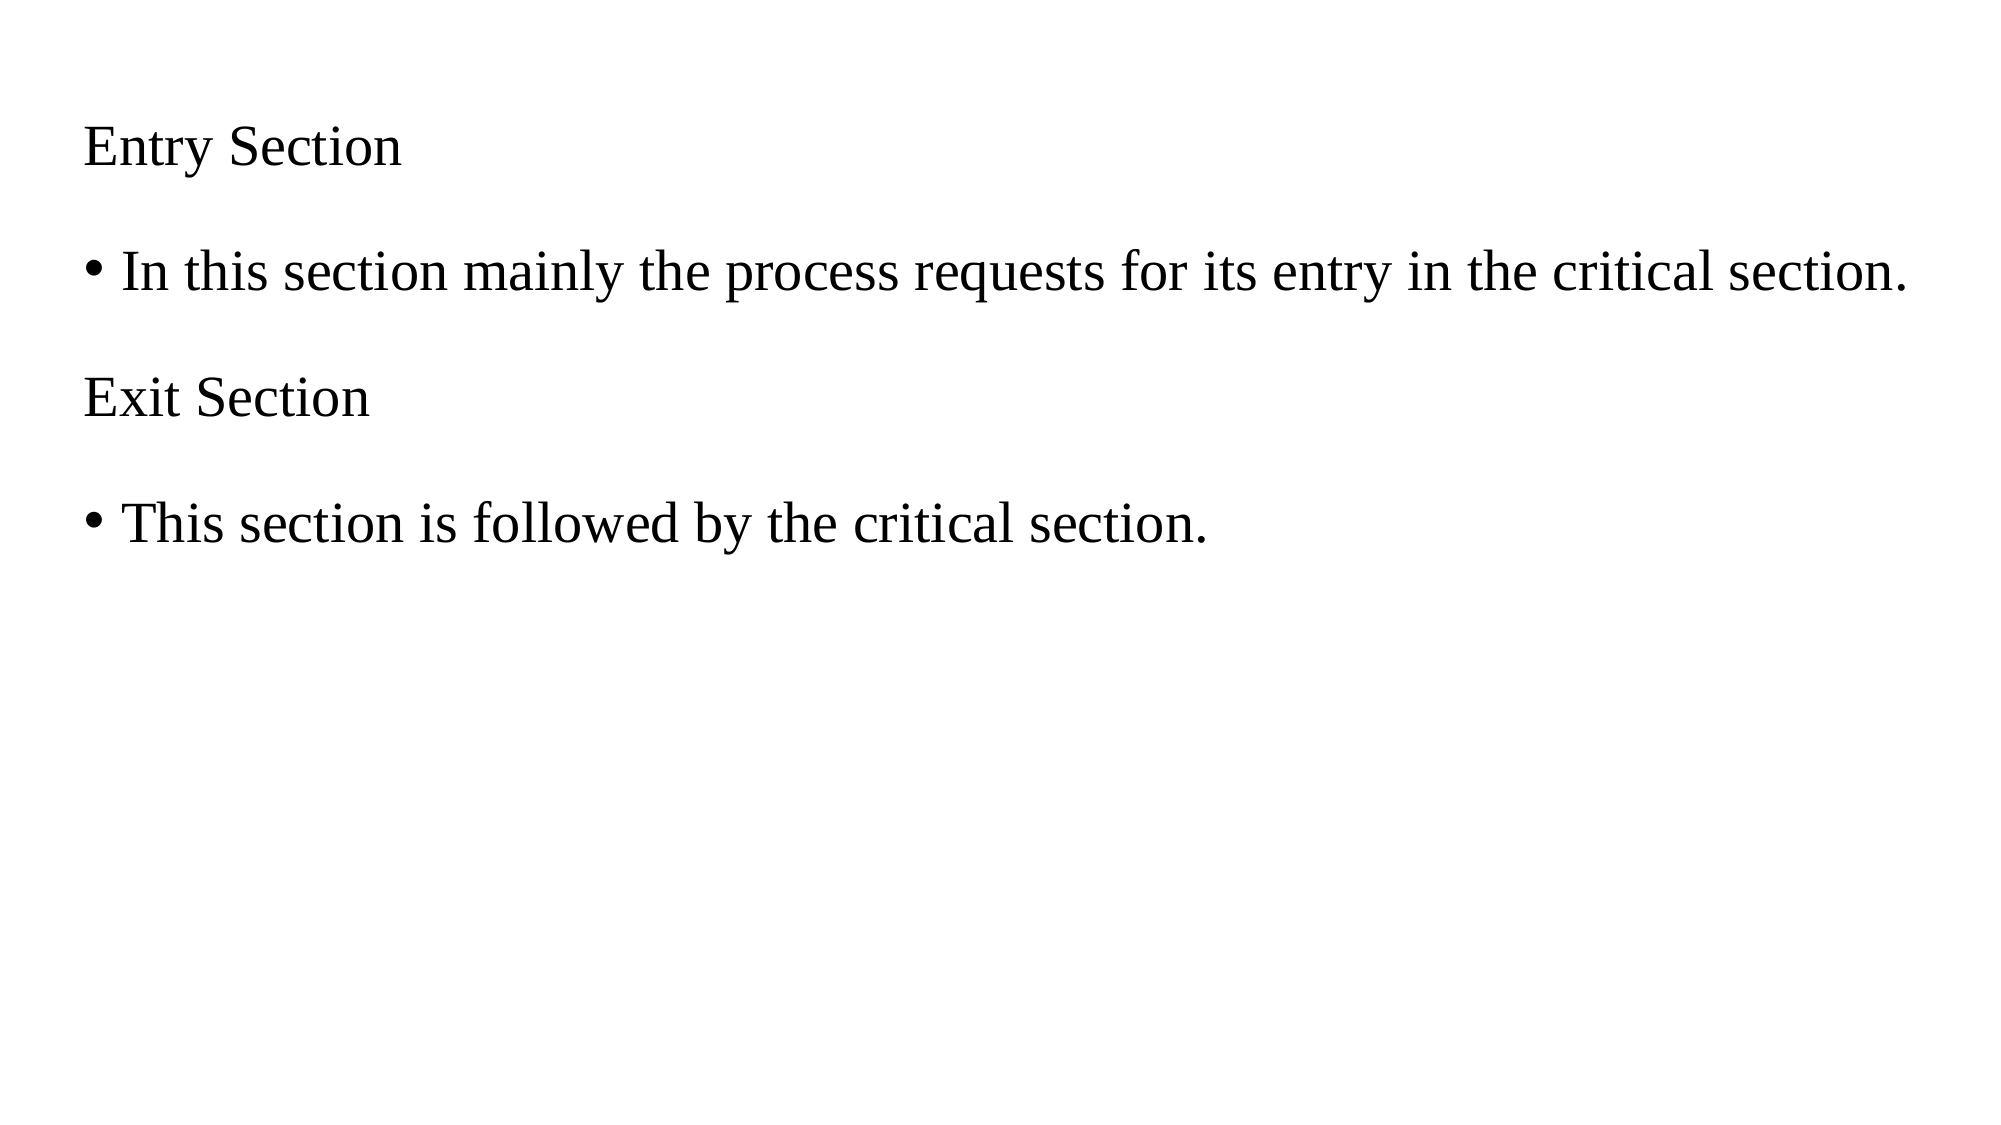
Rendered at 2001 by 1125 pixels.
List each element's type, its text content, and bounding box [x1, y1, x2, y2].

list Entry Section In this section mainly the process requests for its entry in the critical section. Exit Section This section is followed by the critical section. [68, 64, 1931, 1014]
